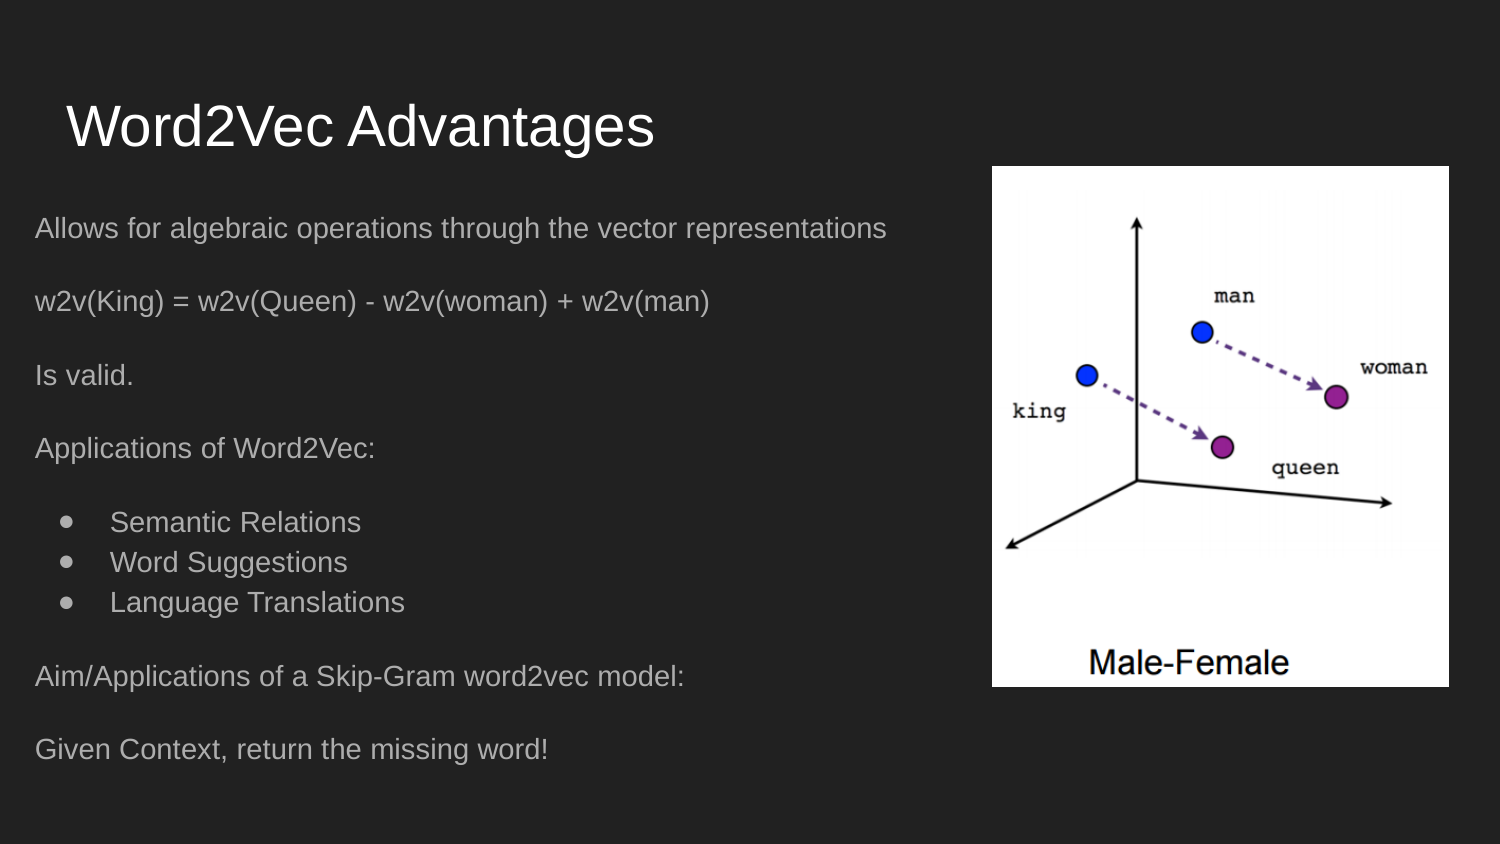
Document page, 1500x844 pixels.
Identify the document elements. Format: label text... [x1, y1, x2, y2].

picture [992, 166, 1450, 687]
title Word2Vec Advantages [51, 72, 1449, 167]
list Allows for algebraic operations through the vector representations w2v(King) = w2v(Queen) - w2v(woman) + w2v(man) Is valid. Applications of Word2Vec: Semantic Relations Word Suggestions Language Translations Aim/Applications of a Skip-Gram word2vec model: Given Context, return the missing word! [19, 189, 972, 813]
